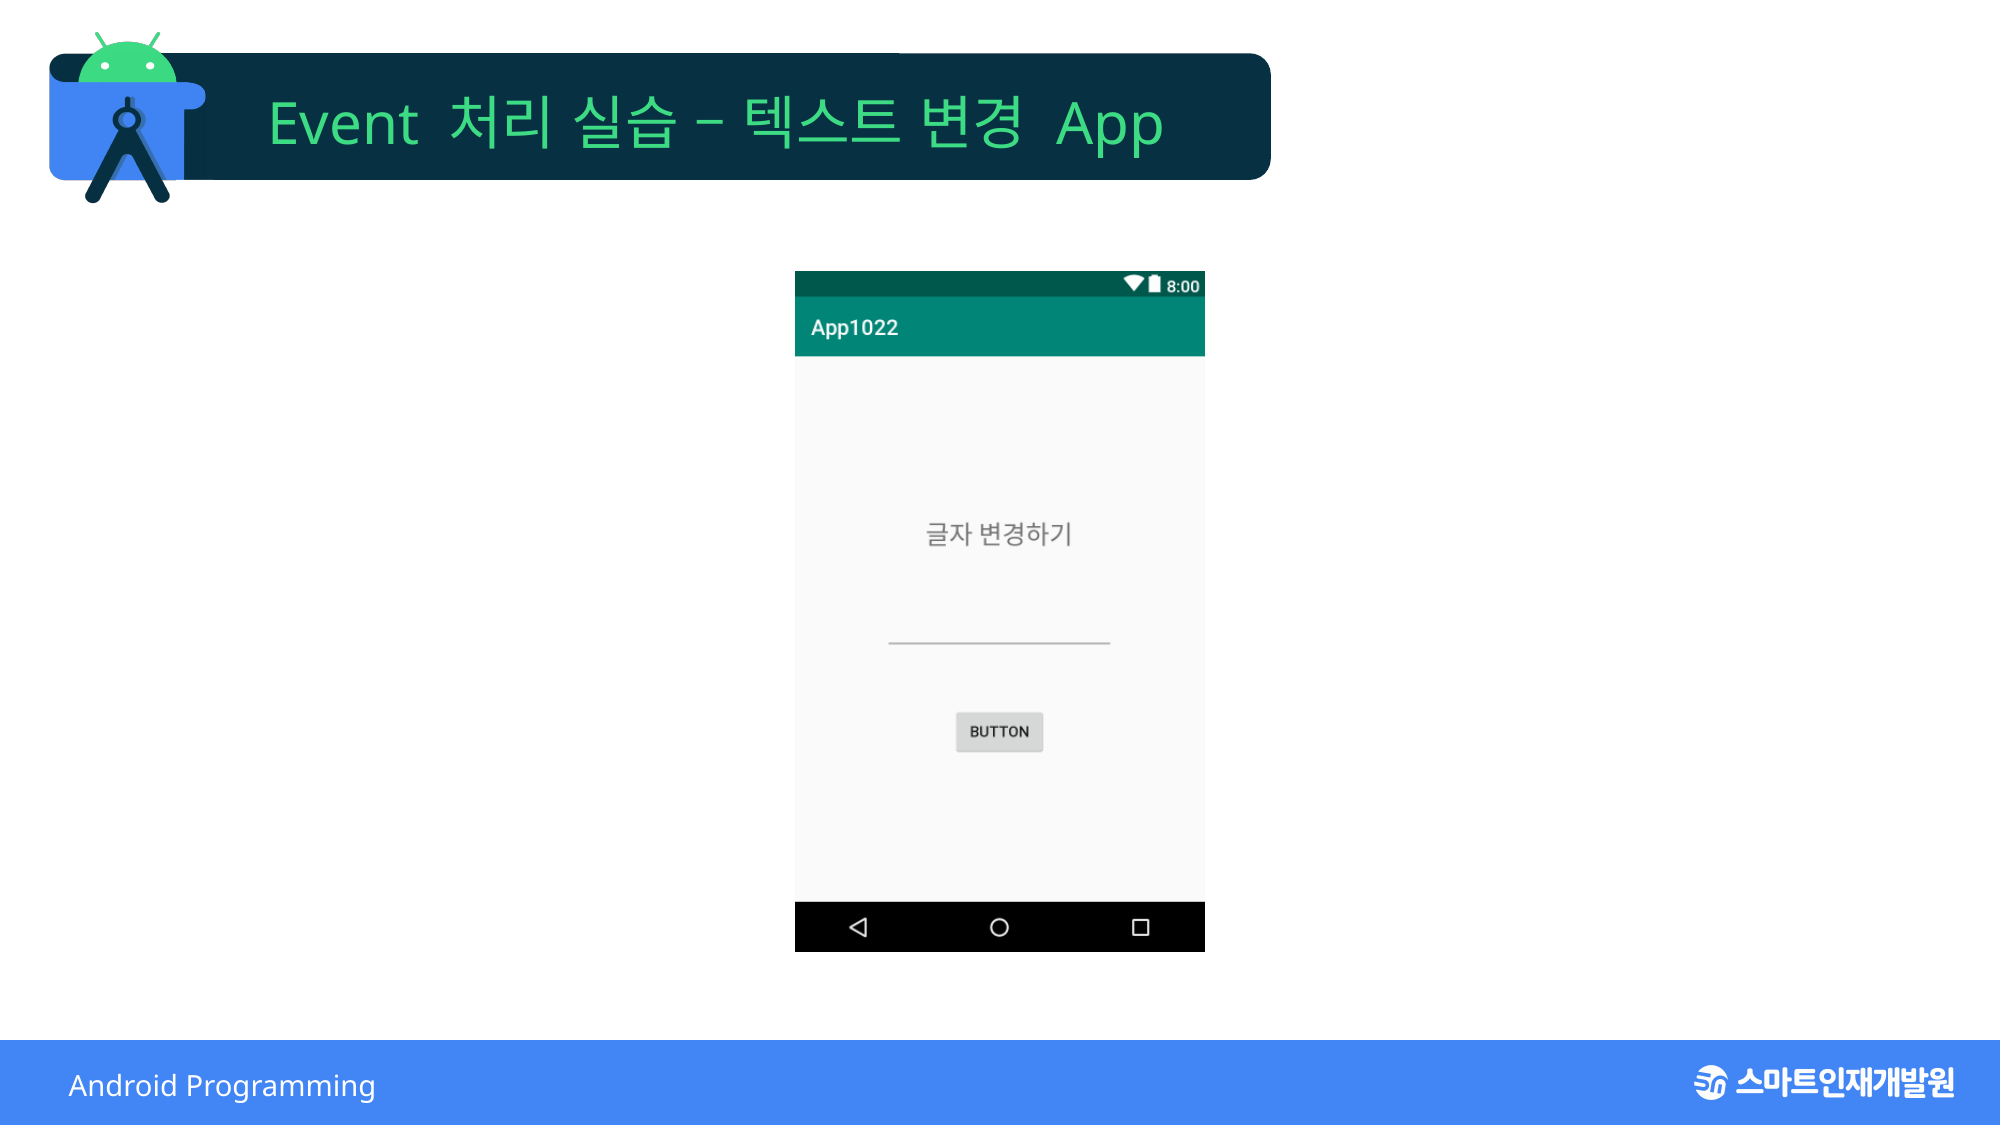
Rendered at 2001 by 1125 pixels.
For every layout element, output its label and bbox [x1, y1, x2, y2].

picture [795, 271, 1205, 952]
text_box [0, 1040, 2000, 1125]
text_box [42, 26, 1271, 209]
